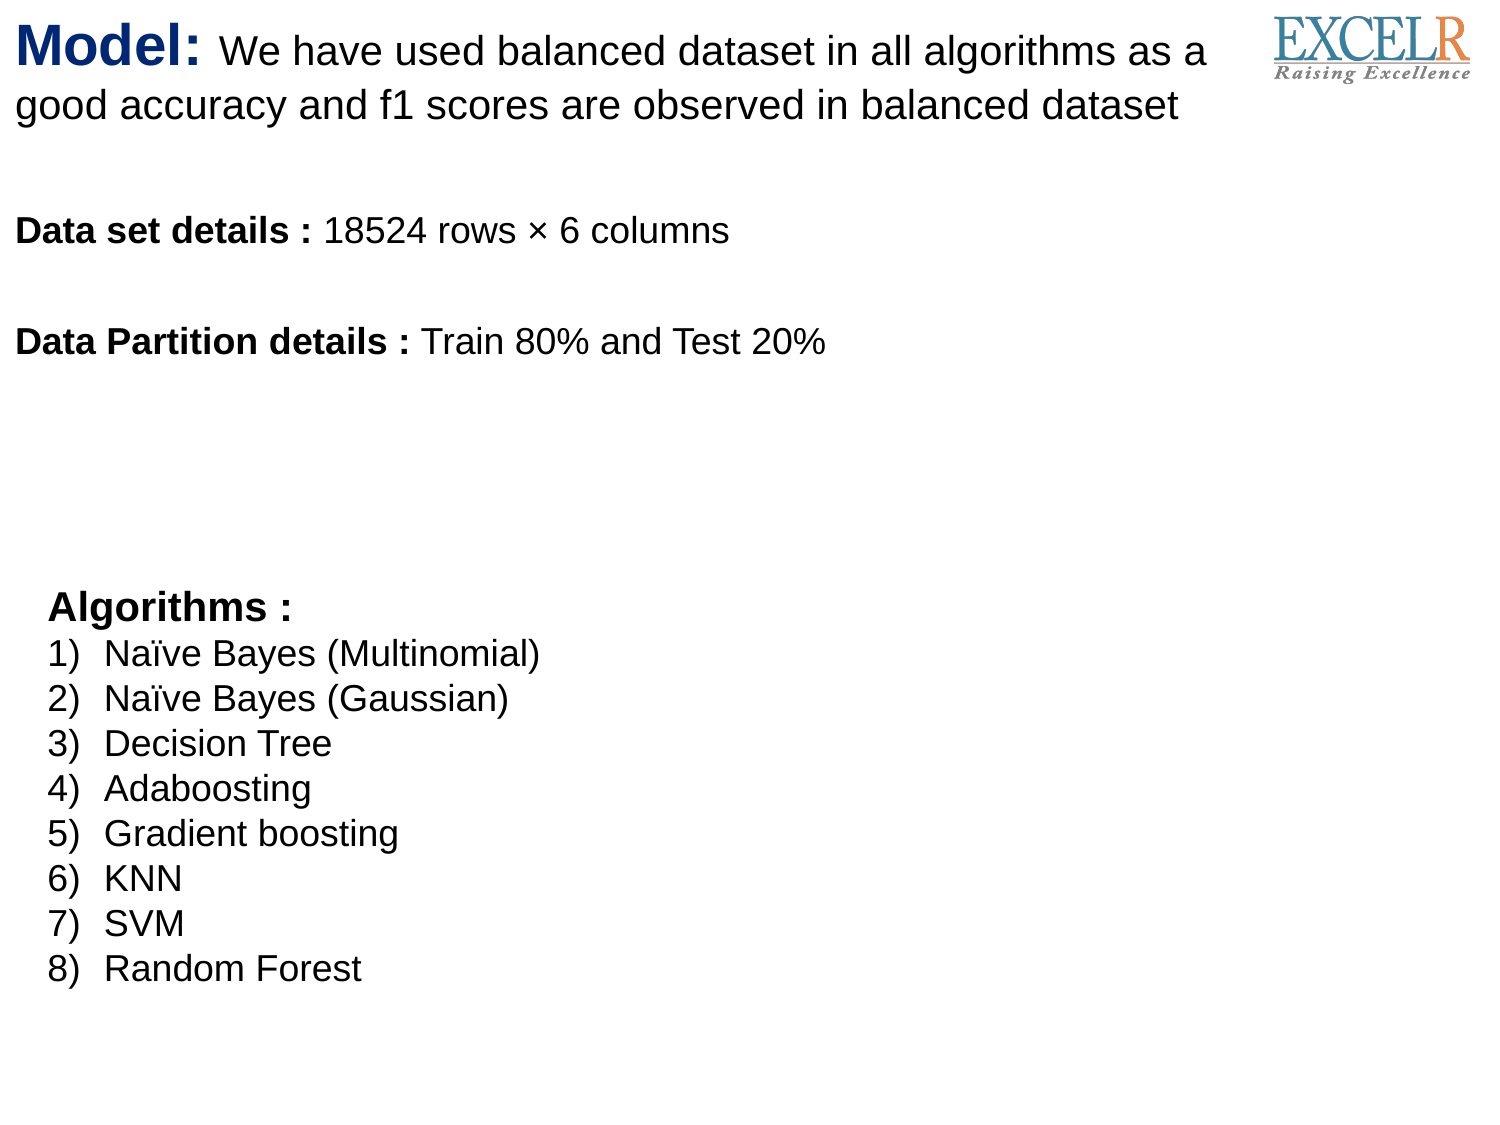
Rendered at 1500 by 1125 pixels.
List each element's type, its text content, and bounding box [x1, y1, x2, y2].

text_box Model: We have used balanced dataset in all algorithms as a good accuracy and f1 scores are observed in balanced dataset [0, 0, 1274, 135]
text_box Algorithms : Naïve Bayes (Multinomial) Naïve Bayes (Gaussian) Decision Tree Adaboosting Gradient boosting KNN SVM Random Forest [32, 571, 590, 997]
text_box Data Partition details : Train 80% and Test 20% [0, 309, 1094, 370]
picture [1274, 16, 1470, 84]
text_box Data set details : 18524 rows × 6 columns [0, 198, 1109, 259]
